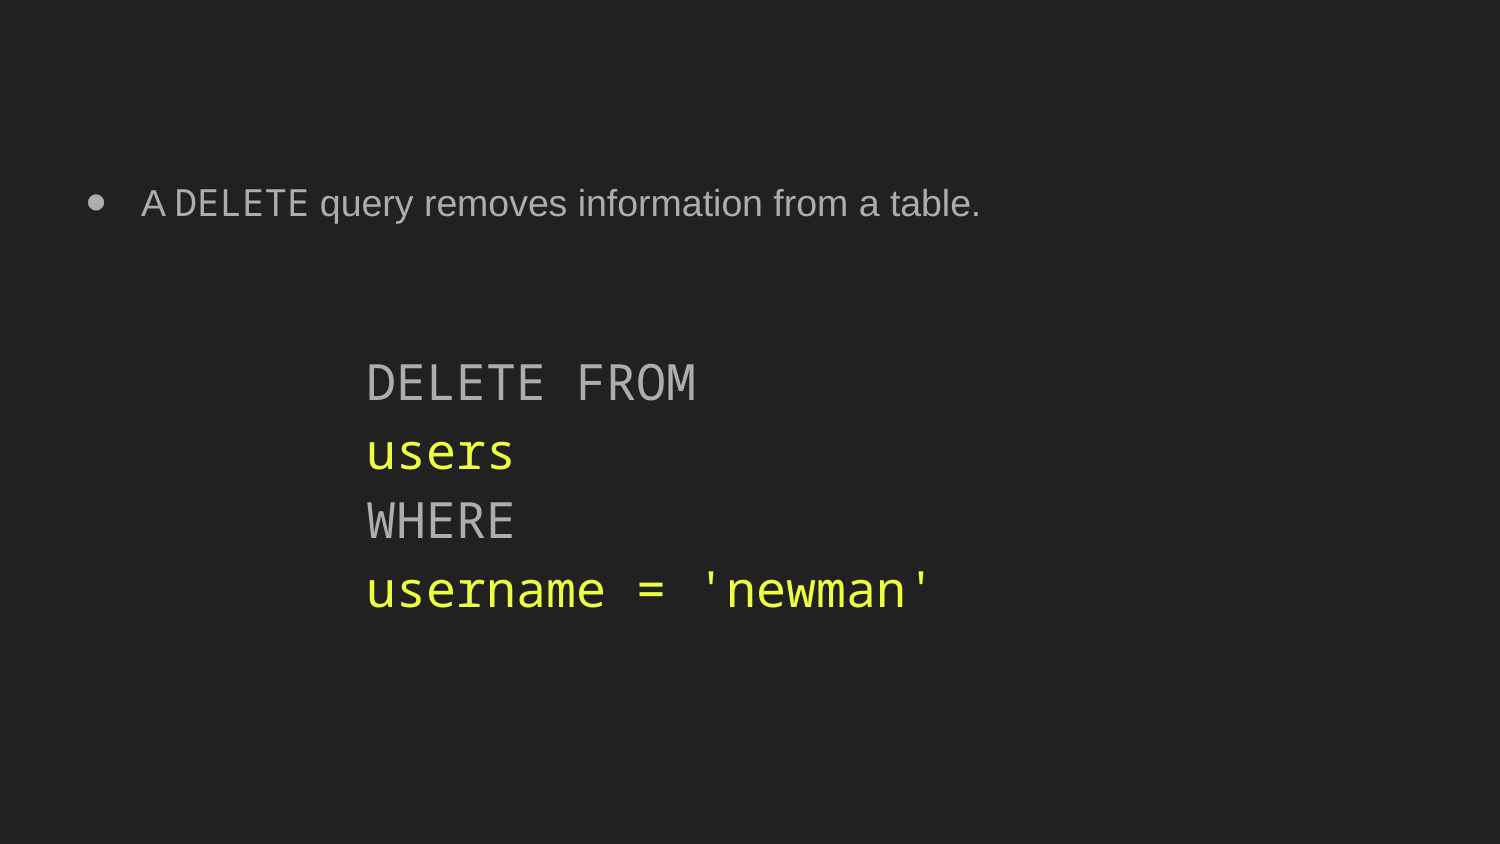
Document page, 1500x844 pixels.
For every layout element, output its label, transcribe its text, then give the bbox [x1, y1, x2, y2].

list A DELETE query removes information from a table. DELETE FROM users WHERE username = 'newman' [51, 156, 1449, 687]
